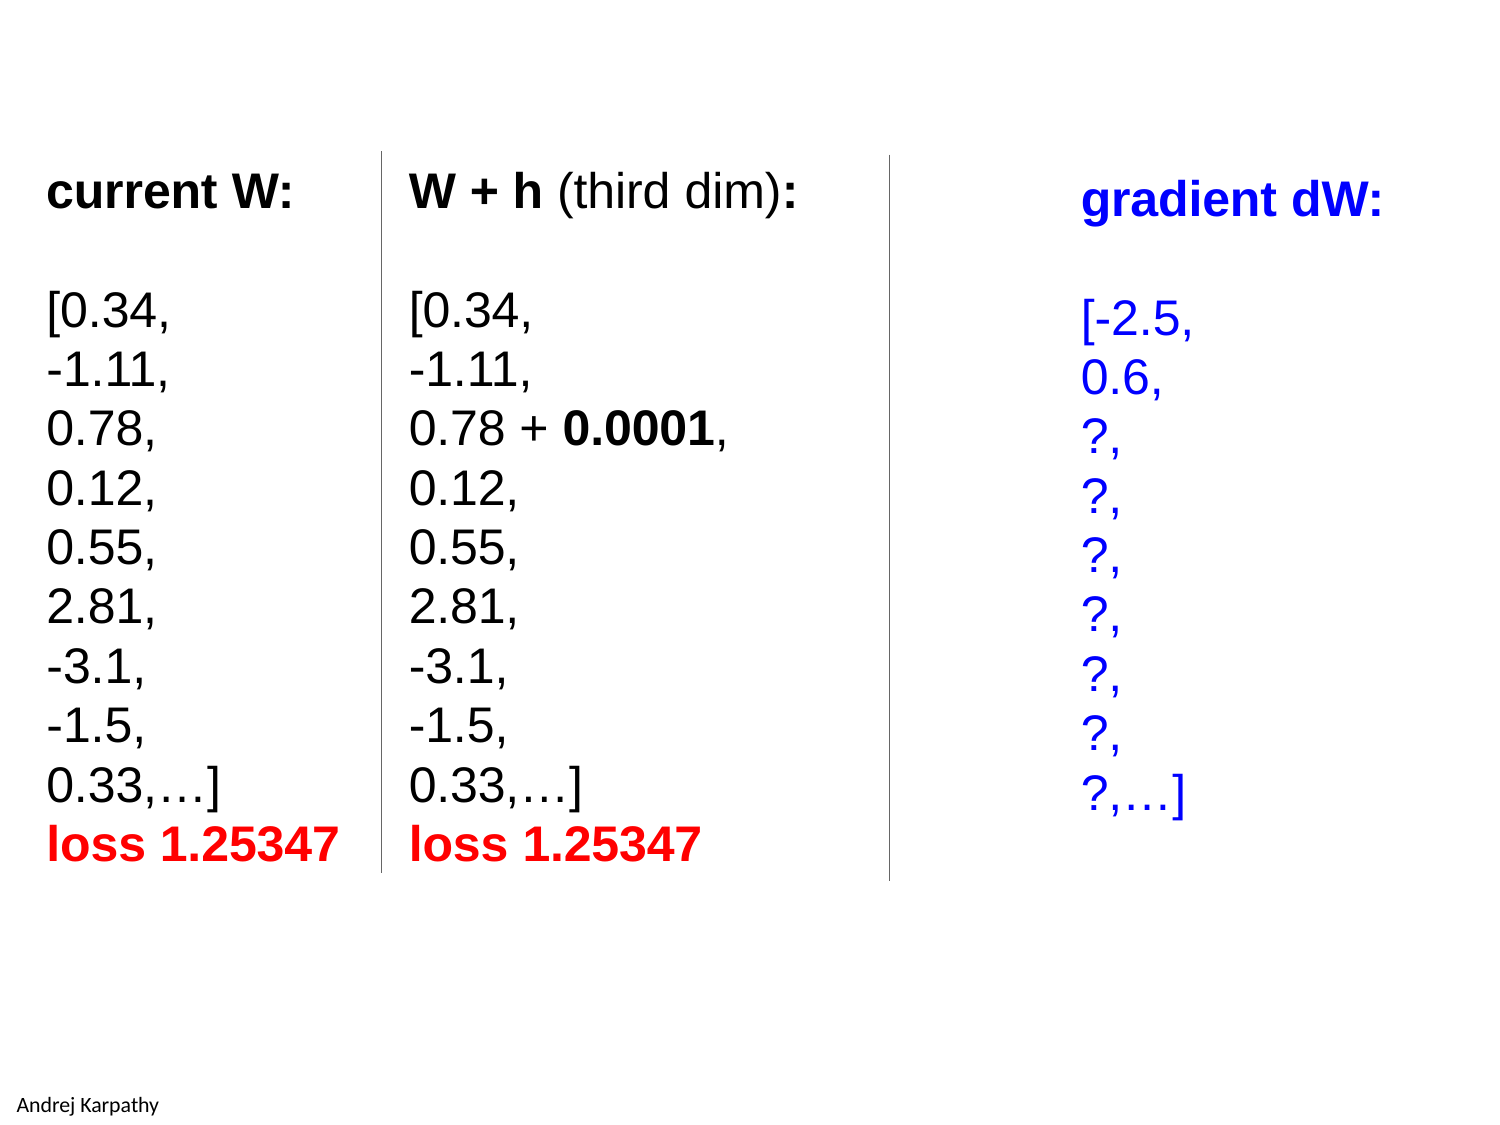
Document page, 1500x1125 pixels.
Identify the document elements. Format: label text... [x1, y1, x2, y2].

text_box gradient dW: [1078, 166, 1389, 227]
text_box [0.34, -1.11, 0.78 + 0.0001, 0.12, 0.55, 2.81, -3.1, -1.5, 0.33,…] loss 1.25347 [406, 277, 733, 872]
text_box [0.34, -1.11, 0.78, 0.12, 0.55, 2.81, -3.1, -1.5, 0.33,…] loss 1.25347 [44, 277, 343, 872]
text_box [-2.5, 0.6, ?, ?, ?, ?, ?, ?, ?,…] [1078, 285, 1197, 821]
text_box current W: [44, 158, 299, 219]
text_box Andrej Karpathy [1, 1083, 175, 1125]
text_box W + h (third dim): [406, 158, 802, 219]
